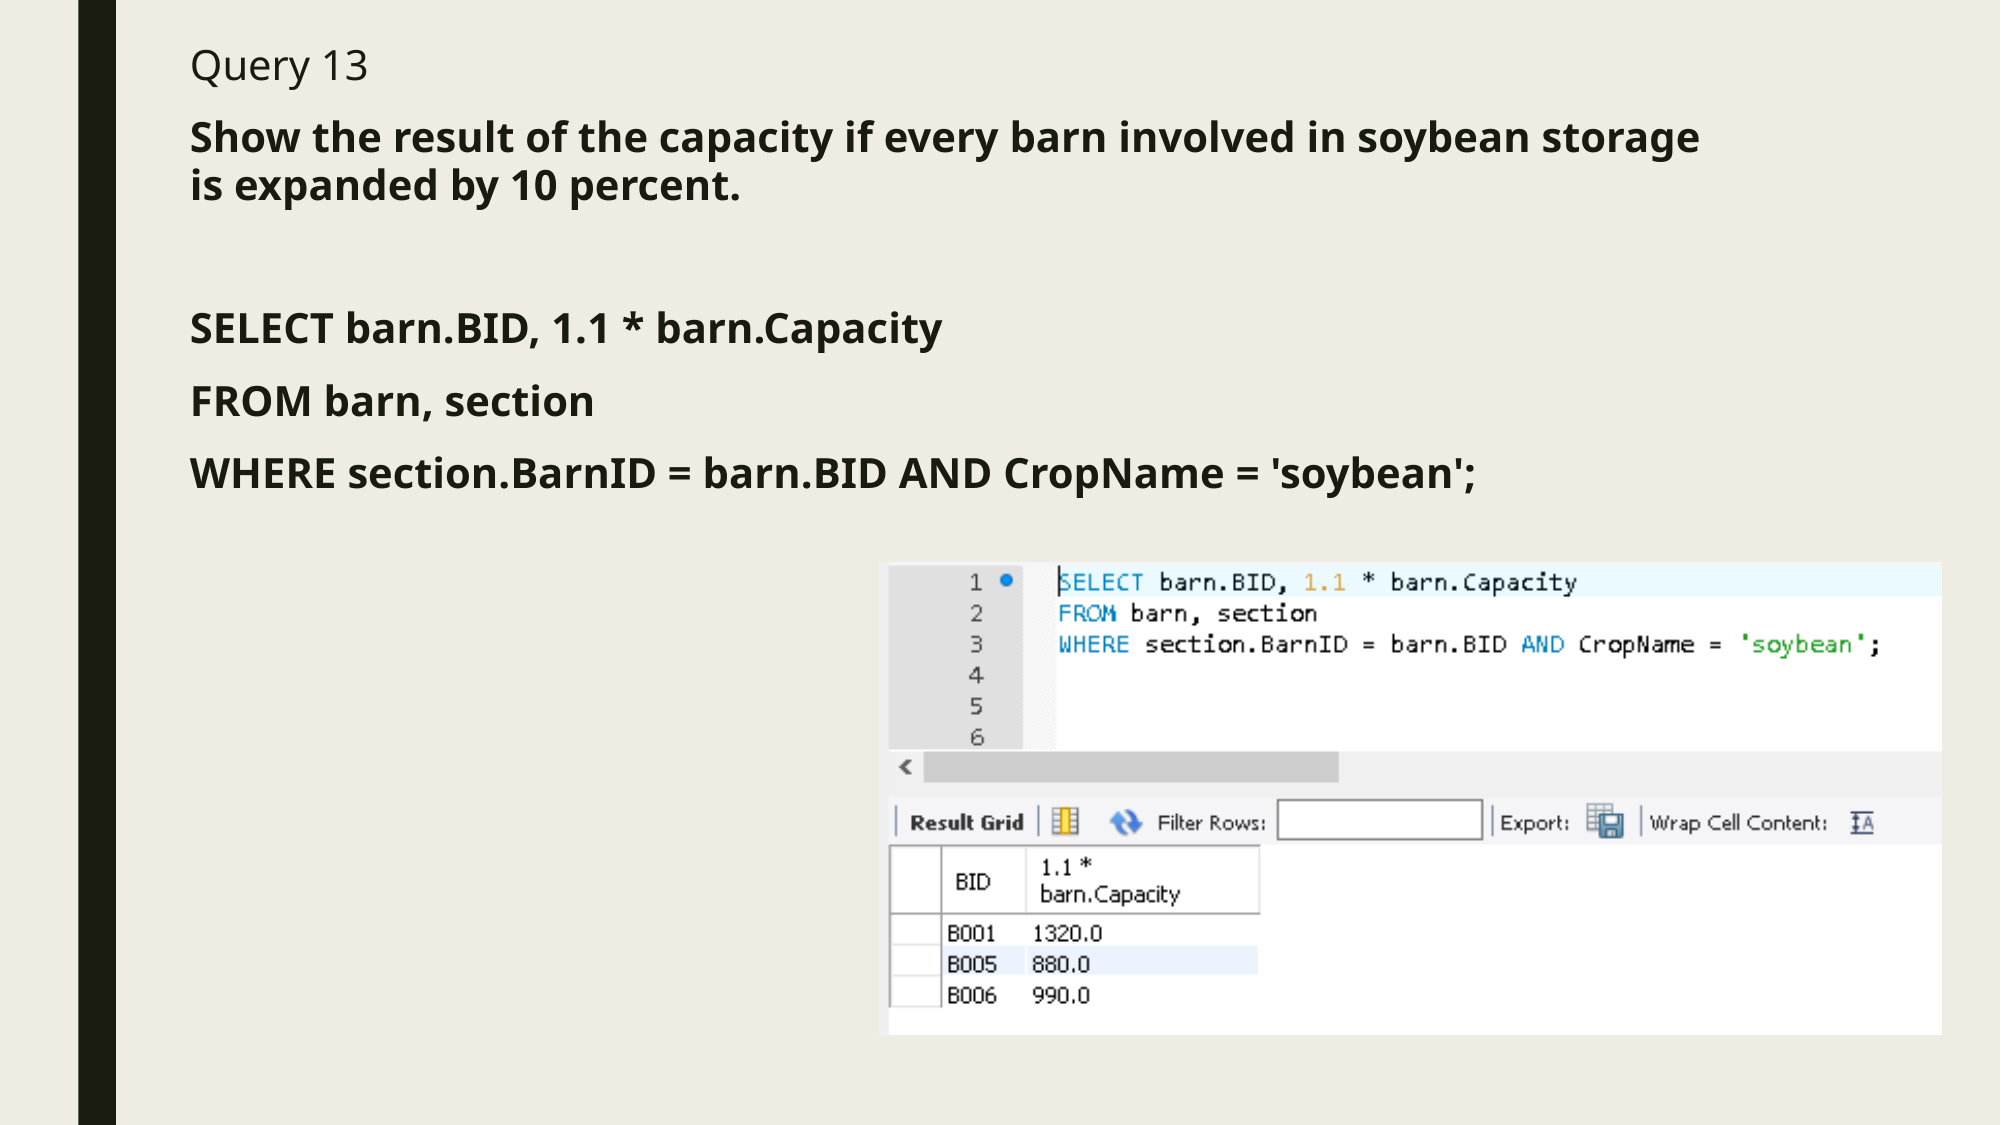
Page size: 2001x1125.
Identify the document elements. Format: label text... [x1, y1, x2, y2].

picture [879, 562, 1943, 1035]
list Query 13 Show the result of the capacity if every barn involved in soybean storage is expanded by 10 percent. SELECT barn.BID, 1.1 * barn.Capacity FROM barn, section WHERE section.BarnID = barn.BID AND CropName = 'soybean'; [174, 35, 1750, 909]
